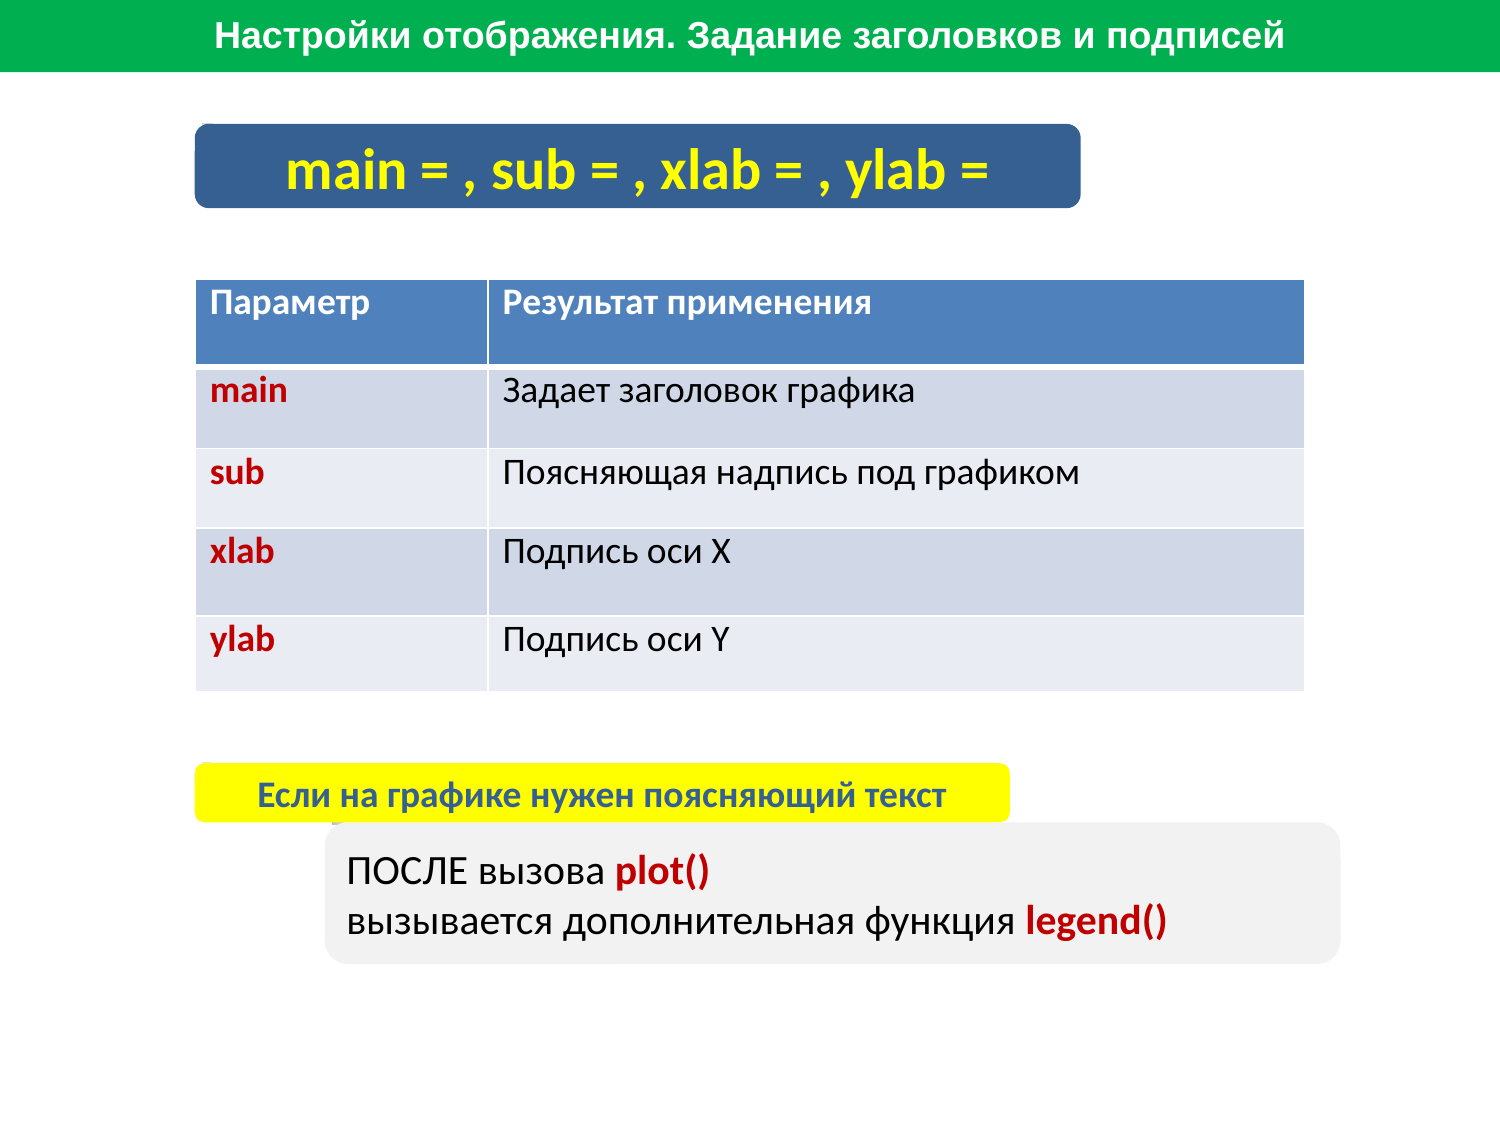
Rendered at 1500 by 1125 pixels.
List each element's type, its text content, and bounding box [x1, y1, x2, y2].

table_cell sub [196, 449, 487, 527]
table_header Параметр [196, 280, 487, 364]
table_cell Задает заголовок графика [489, 370, 1304, 448]
text_box main = , sub = , xlab = , ylab = [192, 121, 1083, 211]
table_header Результат применения [489, 280, 1304, 364]
table_cell Подпись оси Х [489, 529, 1304, 615]
title Настройки отображения. Задание заголовков и подписей [0, 0, 1500, 73]
table_cell Поясняющая надпись под графиком [489, 449, 1304, 527]
text_box ПОСЛЕ вызова plot() вызывается дополнительная функция legend() [322, 820, 1343, 967]
table_cell ylab [196, 617, 487, 691]
table_cell Подпись оси Y [489, 617, 1304, 691]
text_box Если на графике нужен поясняющий текст [192, 761, 1012, 825]
table_cell main [196, 370, 487, 448]
table_cell xlab [196, 529, 487, 615]
